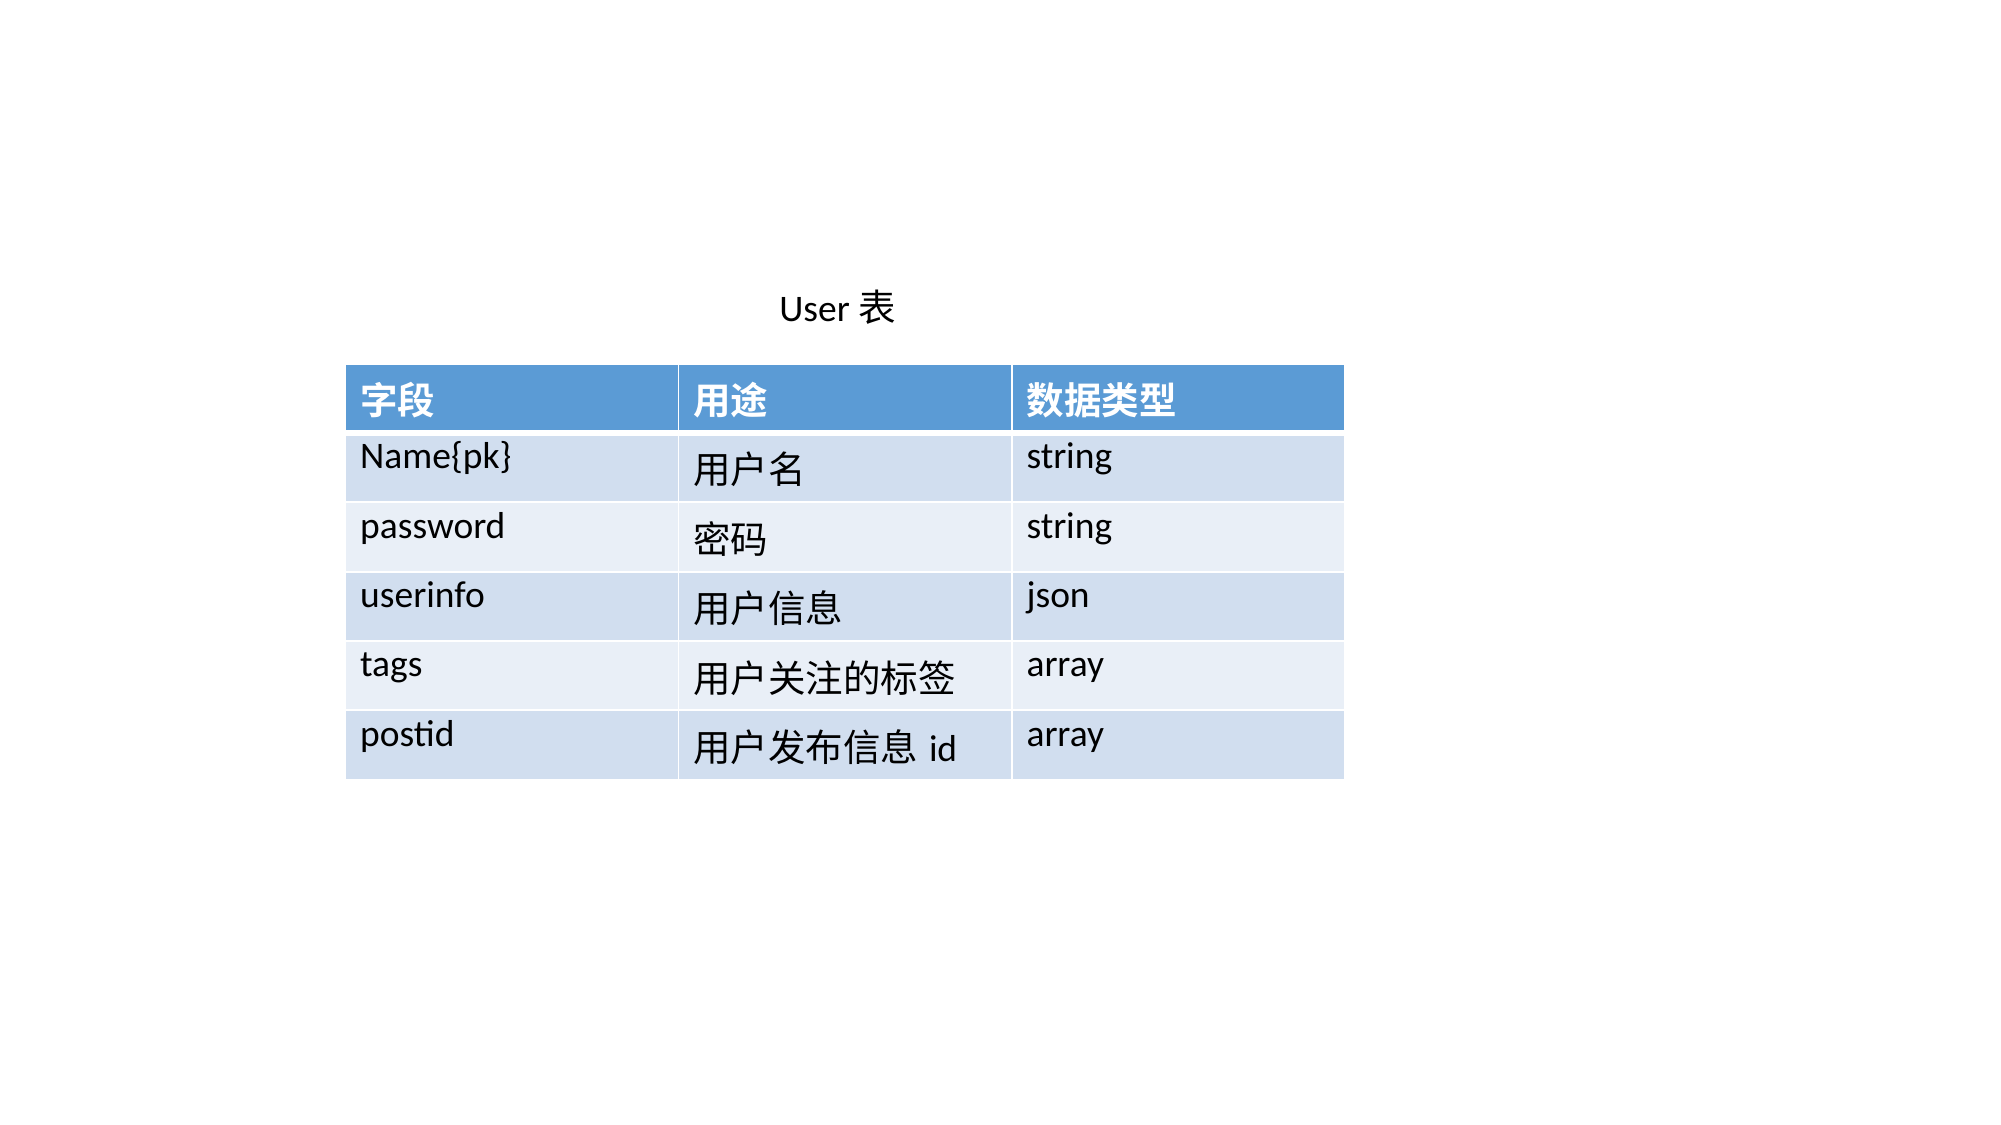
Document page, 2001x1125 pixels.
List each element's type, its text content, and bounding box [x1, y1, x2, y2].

table_cell postid [346, 711, 678, 779]
table_cell string [1013, 503, 1344, 571]
table_cell json [1013, 573, 1344, 640]
table_cell array [1013, 642, 1344, 709]
table_cell 用户关注的标签 [679, 642, 1011, 709]
table_header 数据类型 [1013, 365, 1344, 430]
table_header 用途 [679, 365, 1011, 430]
table_cell 用户发布信息id [679, 711, 1011, 779]
table_cell userinfo [346, 573, 678, 640]
table_cell 密码 [679, 503, 1011, 571]
table_cell 用户名 [679, 436, 1011, 501]
table_cell password [346, 503, 678, 571]
table_cell array [1013, 711, 1344, 779]
table_cell tags [346, 642, 678, 709]
table_cell 用户信息 [679, 573, 1011, 640]
table_cell Name{pk} [346, 436, 678, 501]
text_box User表 [764, 276, 1328, 337]
table_header 字段 [346, 365, 678, 430]
table_cell string [1013, 436, 1344, 501]
